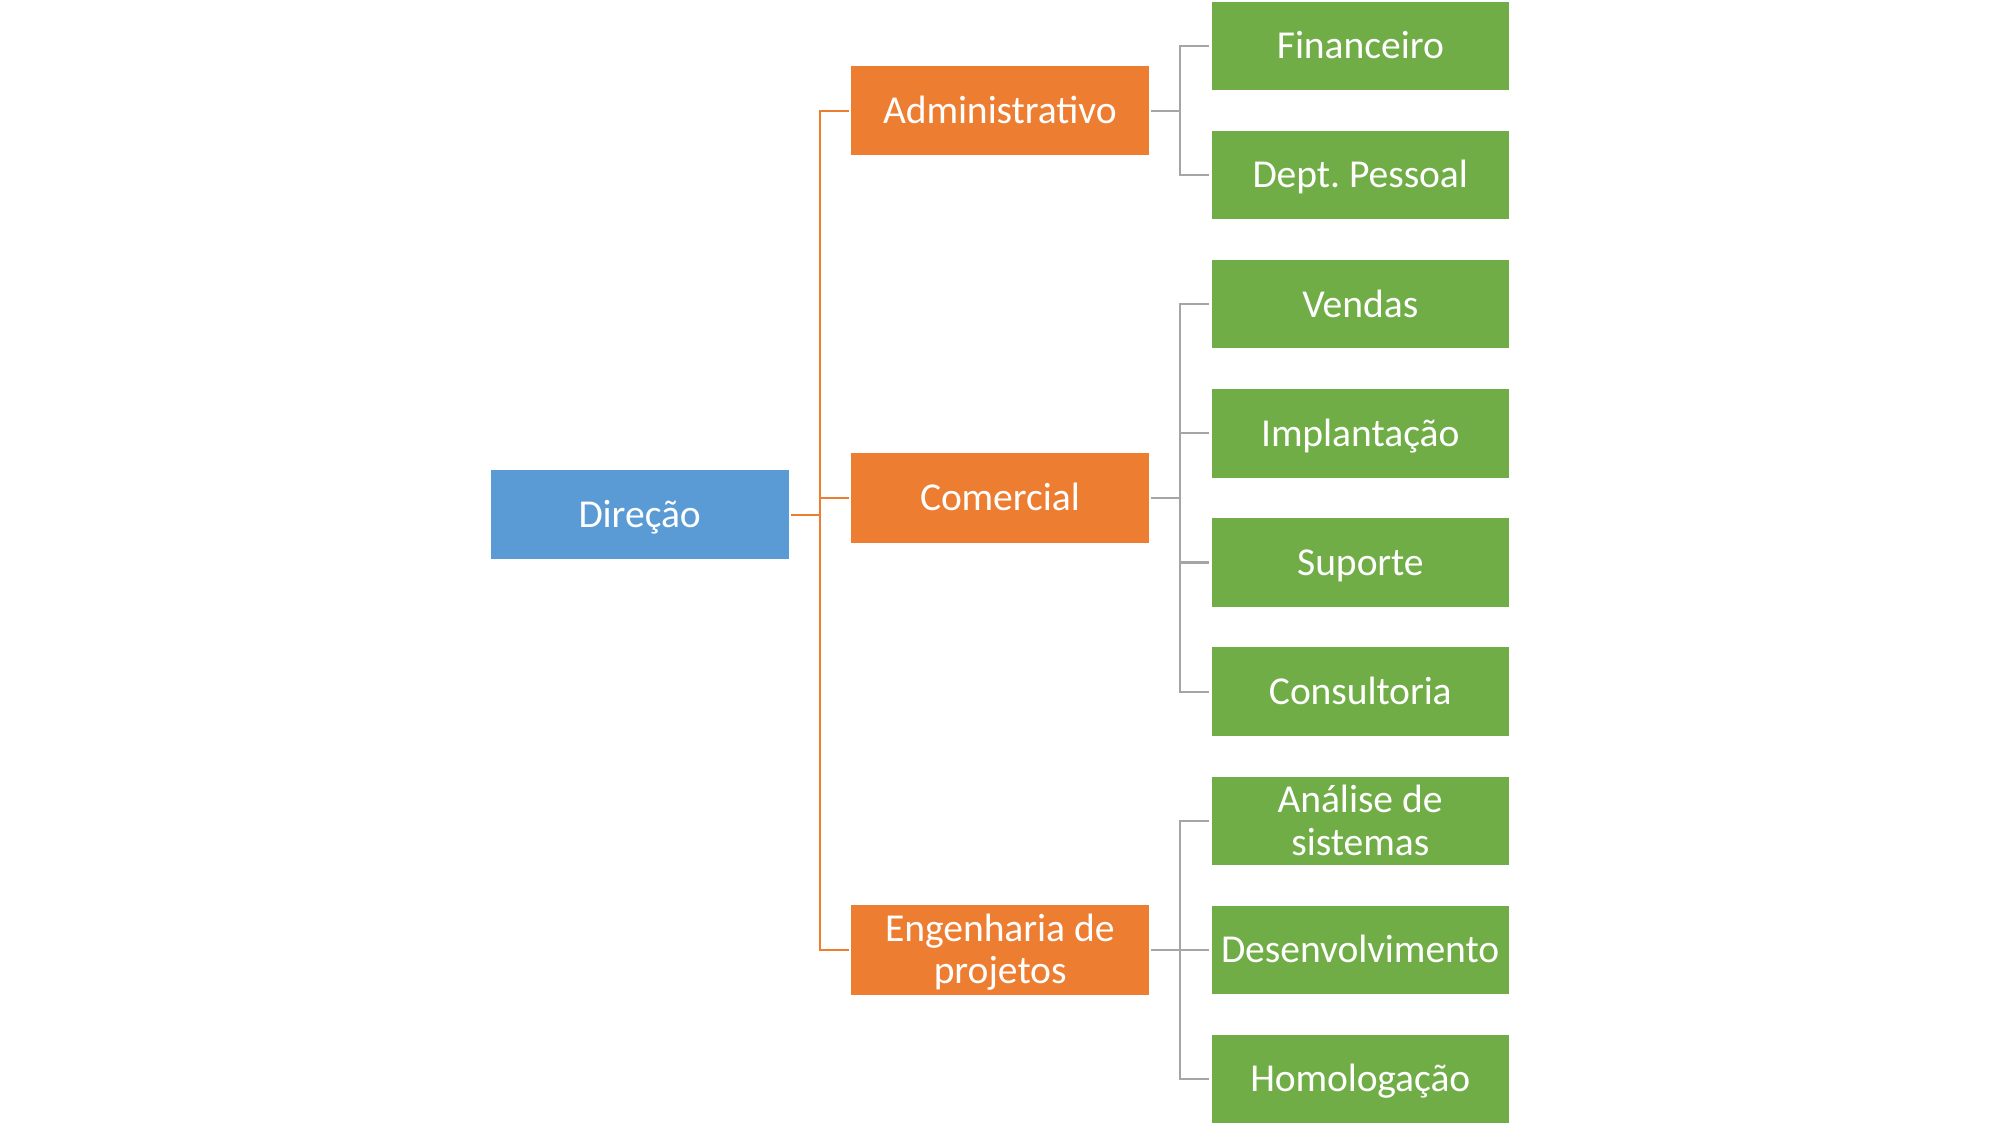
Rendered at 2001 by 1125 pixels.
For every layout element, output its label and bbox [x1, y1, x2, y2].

text_box [0, 0, 2000, 1125]
